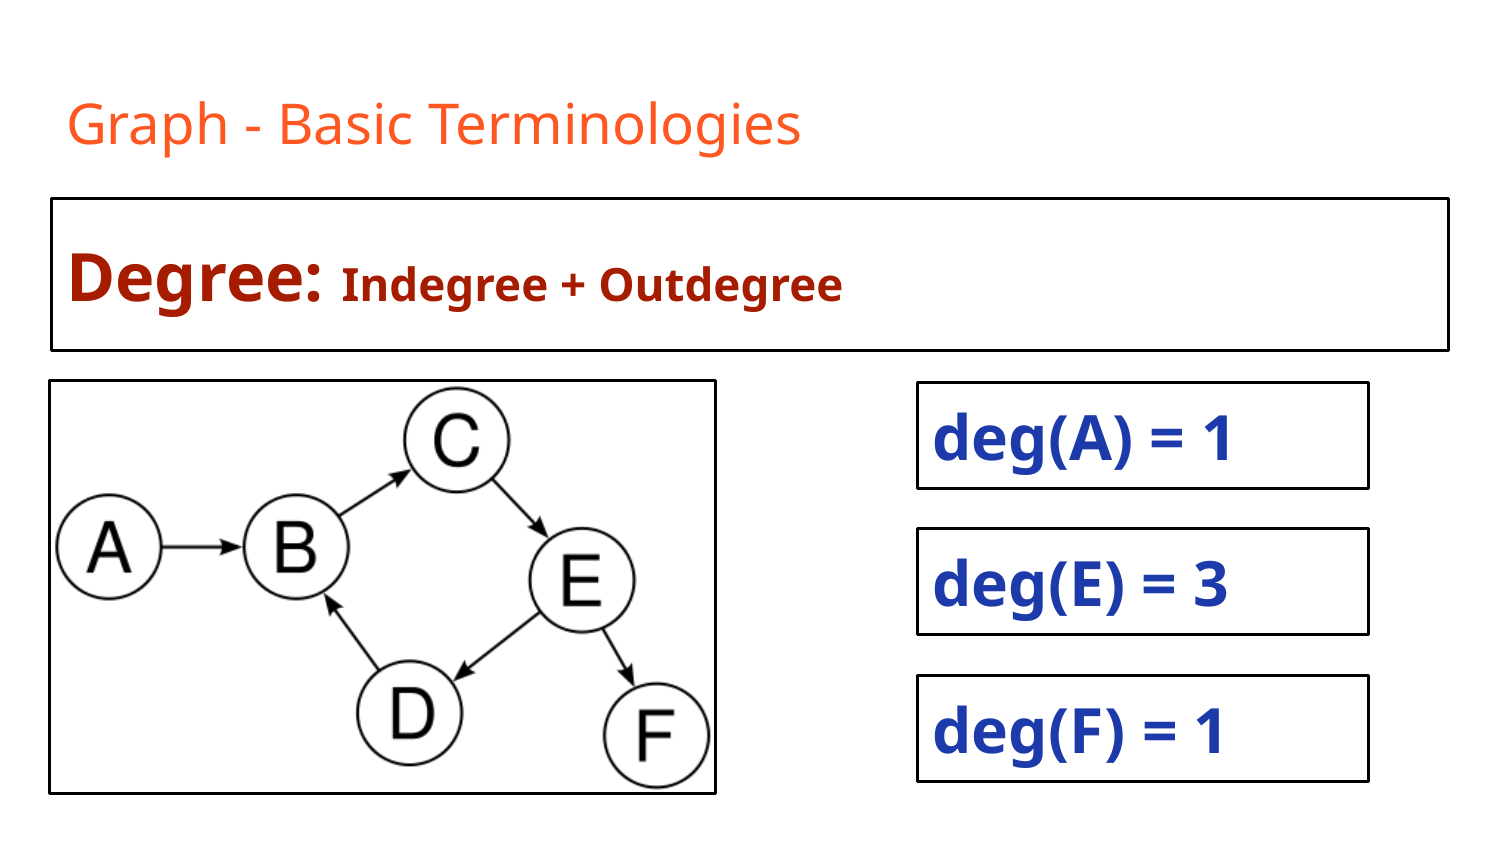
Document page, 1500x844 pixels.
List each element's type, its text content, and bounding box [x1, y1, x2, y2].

text_box deg(A) = 1 [917, 382, 1369, 489]
title Graph - Basic Terminologies [51, 72, 1449, 167]
text_box deg(E) = 3 [917, 528, 1369, 635]
text_box deg(F) = 1 [917, 675, 1369, 782]
picture [50, 381, 715, 793]
text_box Degree: Indegree + Outdegree [51, 198, 1449, 351]
